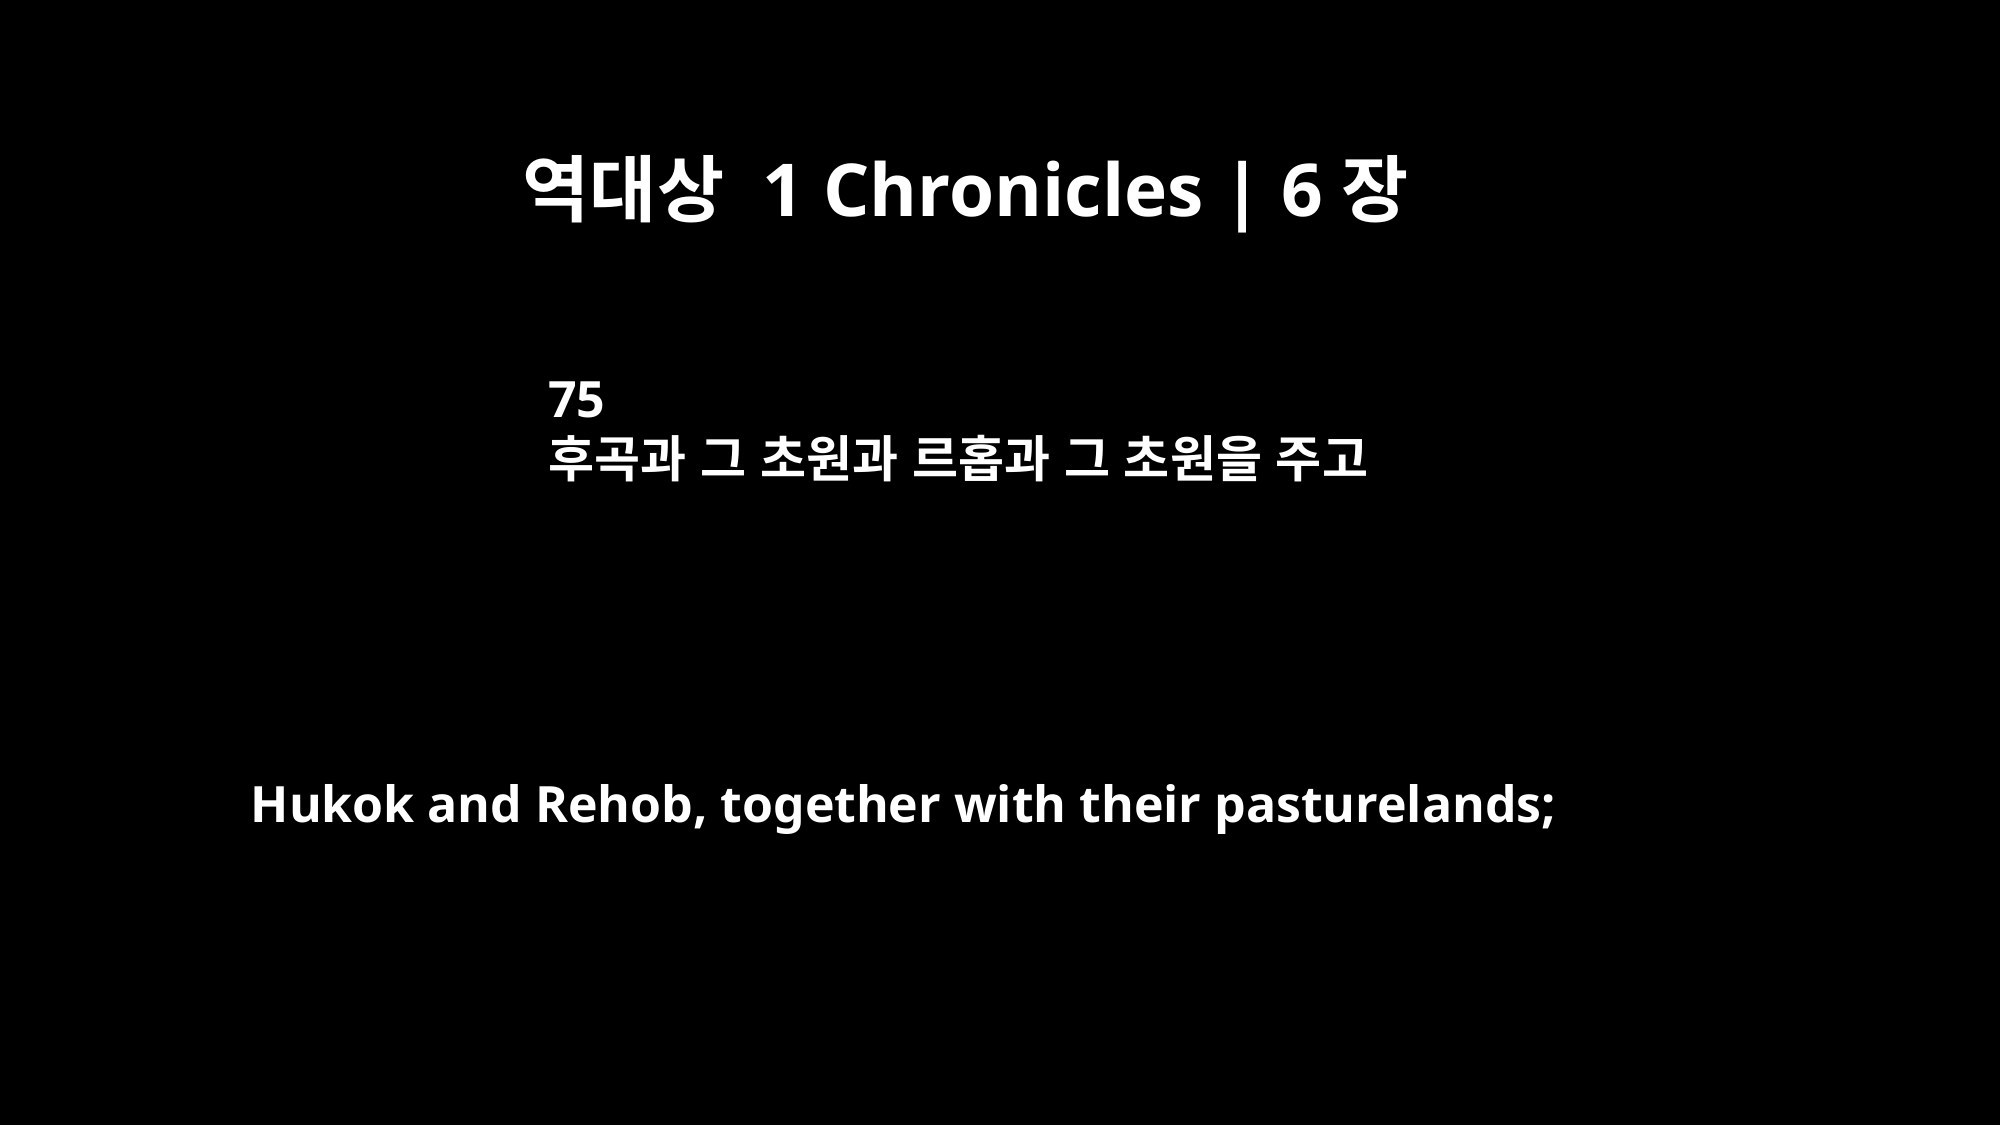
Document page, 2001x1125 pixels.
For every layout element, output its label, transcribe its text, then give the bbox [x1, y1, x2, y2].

text_box Hukok and Rehob, together with their pasturelands; [235, 764, 1572, 840]
text_box 75 후곡과 그 초원과 르홉과 그 초원을 주고 [533, 359, 1384, 495]
text_box 역대상 1 Chronicles | 6장 [507, 136, 1424, 239]
